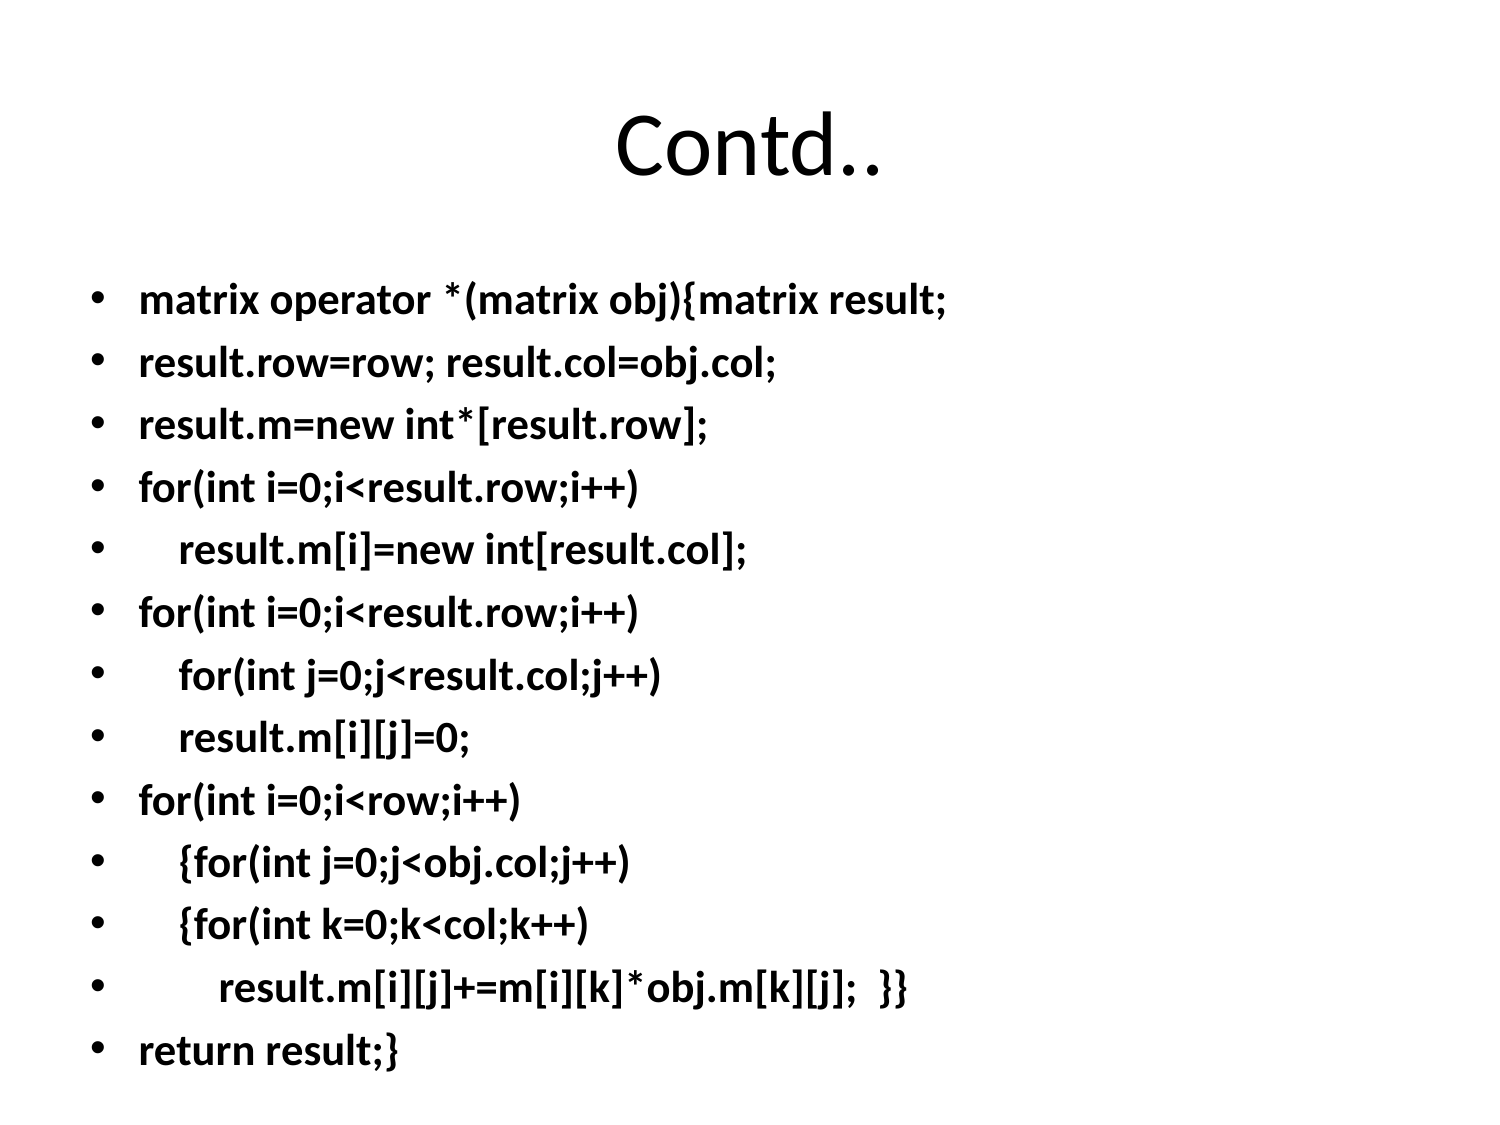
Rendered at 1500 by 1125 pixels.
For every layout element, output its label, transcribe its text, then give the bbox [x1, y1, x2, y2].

title Contd.. [75, 45, 1425, 233]
list matrix operator *(matrix obj){matrix result; result.row=row; result.col=obj.col; result.m=new int*[result.row]; for(int i=0;i<result.row;i++) result.m[i]=new int[result.col]; for(int i=0;i<result.row;i++) for(int j=0;j<result.col;j++) result.m[i][j]=0; for(int i=0;i<row;i++) {for(int j=0;j<obj.col;j++) {for(int k=0;k<col;k++) result.m[i][j]+=m[i][k]*obj.m[k][j]; }} return result;} [75, 262, 1438, 1088]
